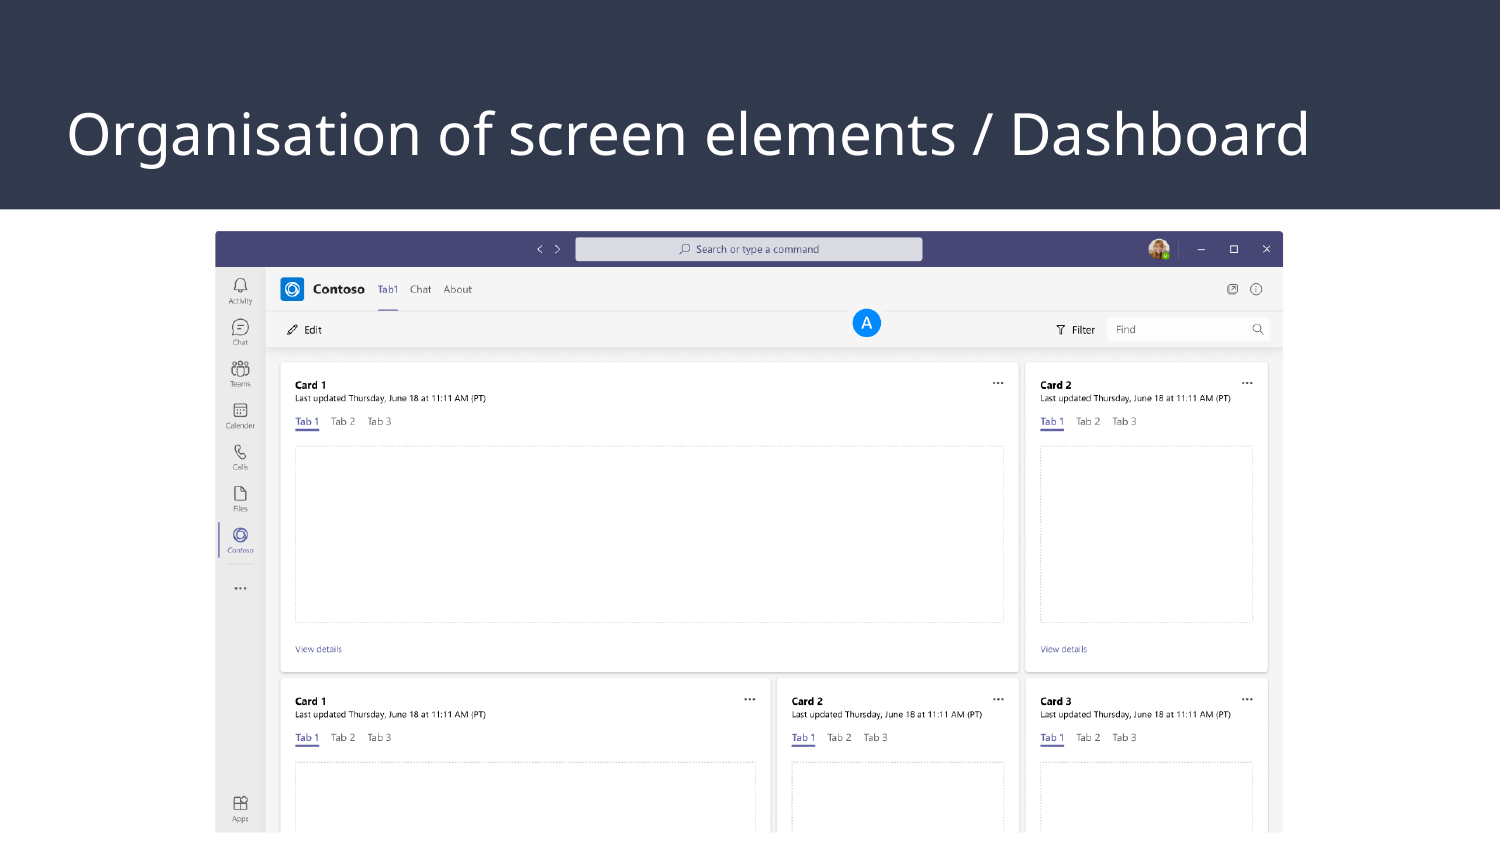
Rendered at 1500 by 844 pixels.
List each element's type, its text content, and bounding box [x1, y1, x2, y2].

picture [212, 227, 1287, 837]
title Organisation of screen elements / Dashboard [51, 82, 1449, 185]
